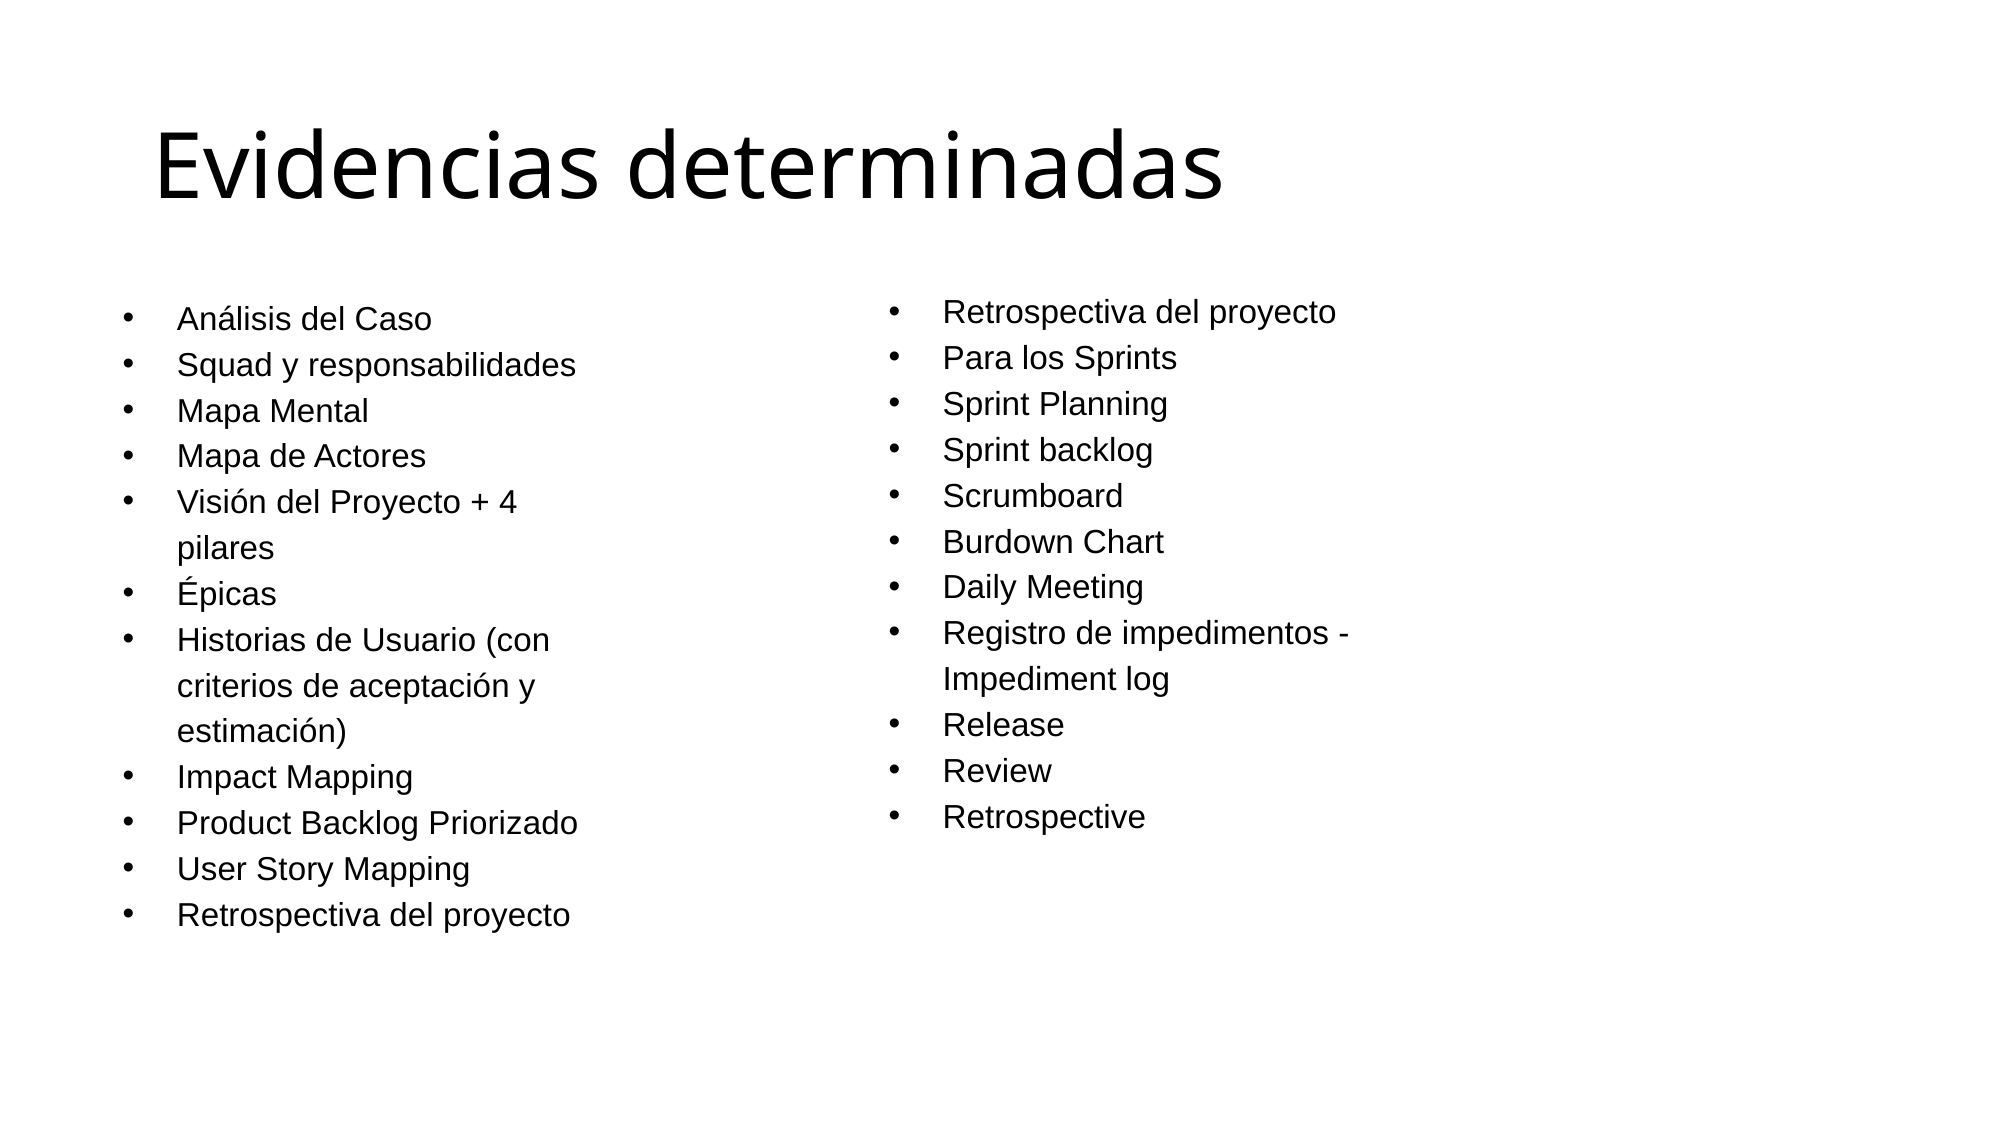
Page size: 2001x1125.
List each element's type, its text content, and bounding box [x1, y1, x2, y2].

list Retrospectiva del proyecto Para los Sprints Sprint Planning Sprint backlog Scrumboard Burdown Chart Daily Meeting Registro de impedimentos - Impediment log Release Review Retrospective [852, 277, 1371, 1114]
list Análisis del Caso Squad y responsabilidades Mapa Mental Mapa de Actores Visión del Proyecto + 4 pilares Épicas Historias de Usuario (con criterios de aceptación y estimación) Impact Mapping Product Backlog Priorizado User Story Mapping Retrospectiva del proyecto [86, 251, 605, 1106]
title Evidencias determinadas [137, 59, 1863, 278]
